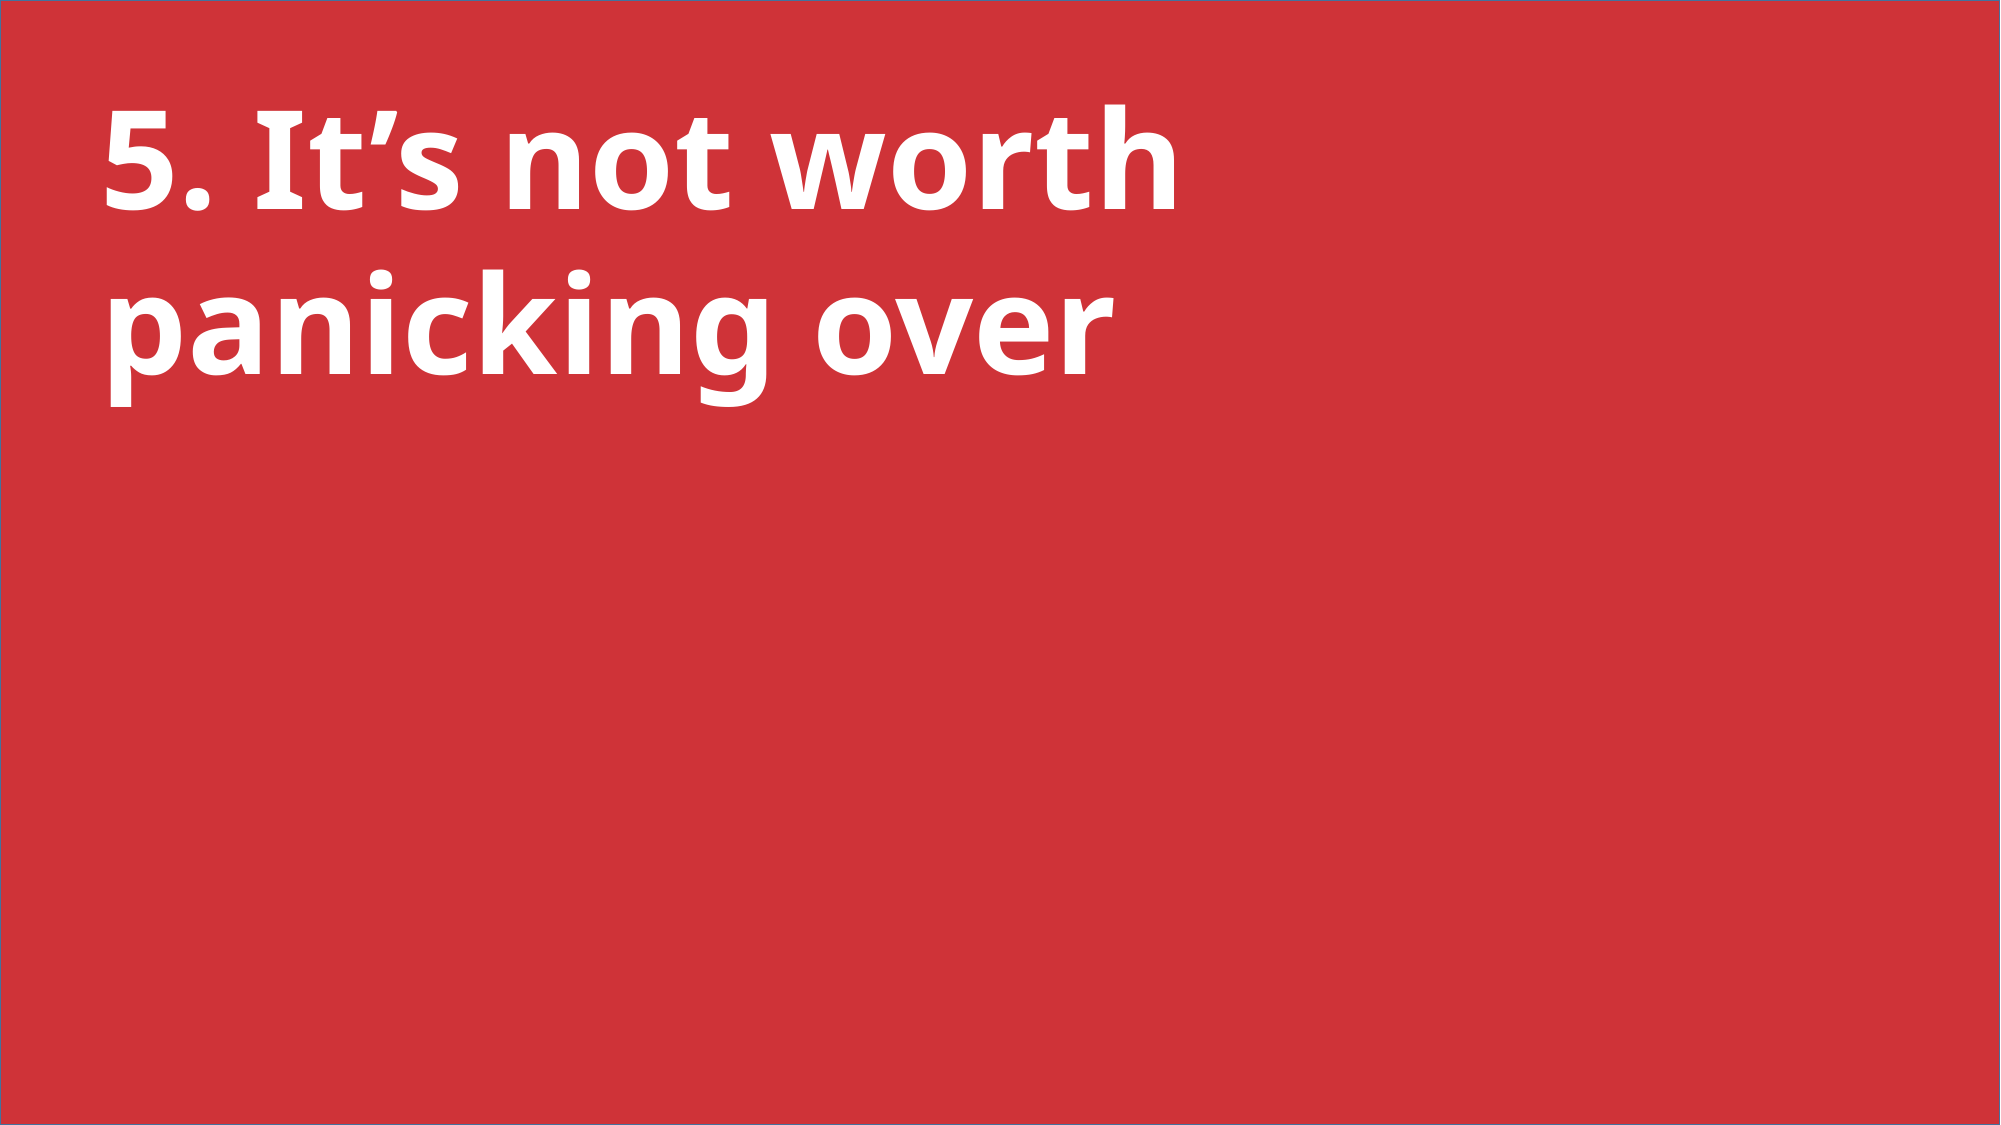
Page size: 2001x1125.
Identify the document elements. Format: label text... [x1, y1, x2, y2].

text_box [0, 0, 2000, 1125]
text_box 5. It’s not worth panicking over [85, 64, 1780, 410]
